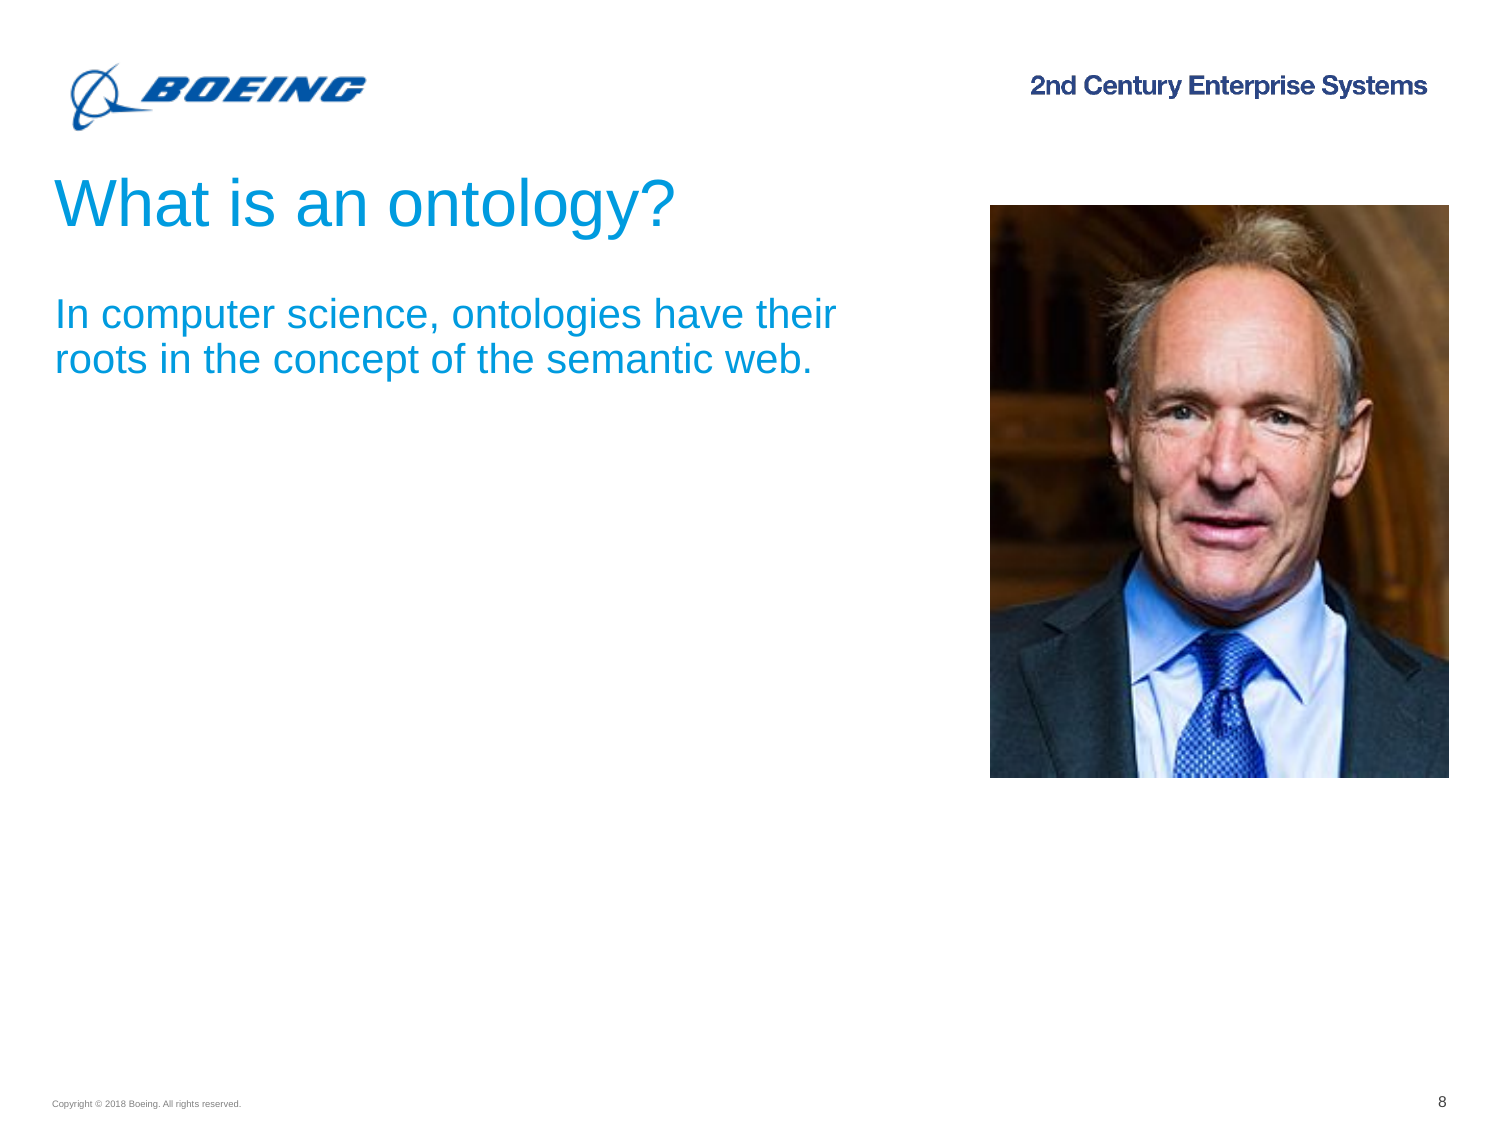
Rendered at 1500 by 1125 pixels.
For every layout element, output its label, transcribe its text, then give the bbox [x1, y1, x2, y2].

list In computer science, ontologies have their roots in the concept of the semantic web. [39, 285, 934, 1055]
picture [989, 204, 1449, 779]
title What is an ontology? [39, 141, 1438, 269]
slide_number 8 [1155, 1071, 1449, 1113]
picture [998, 34, 1445, 138]
